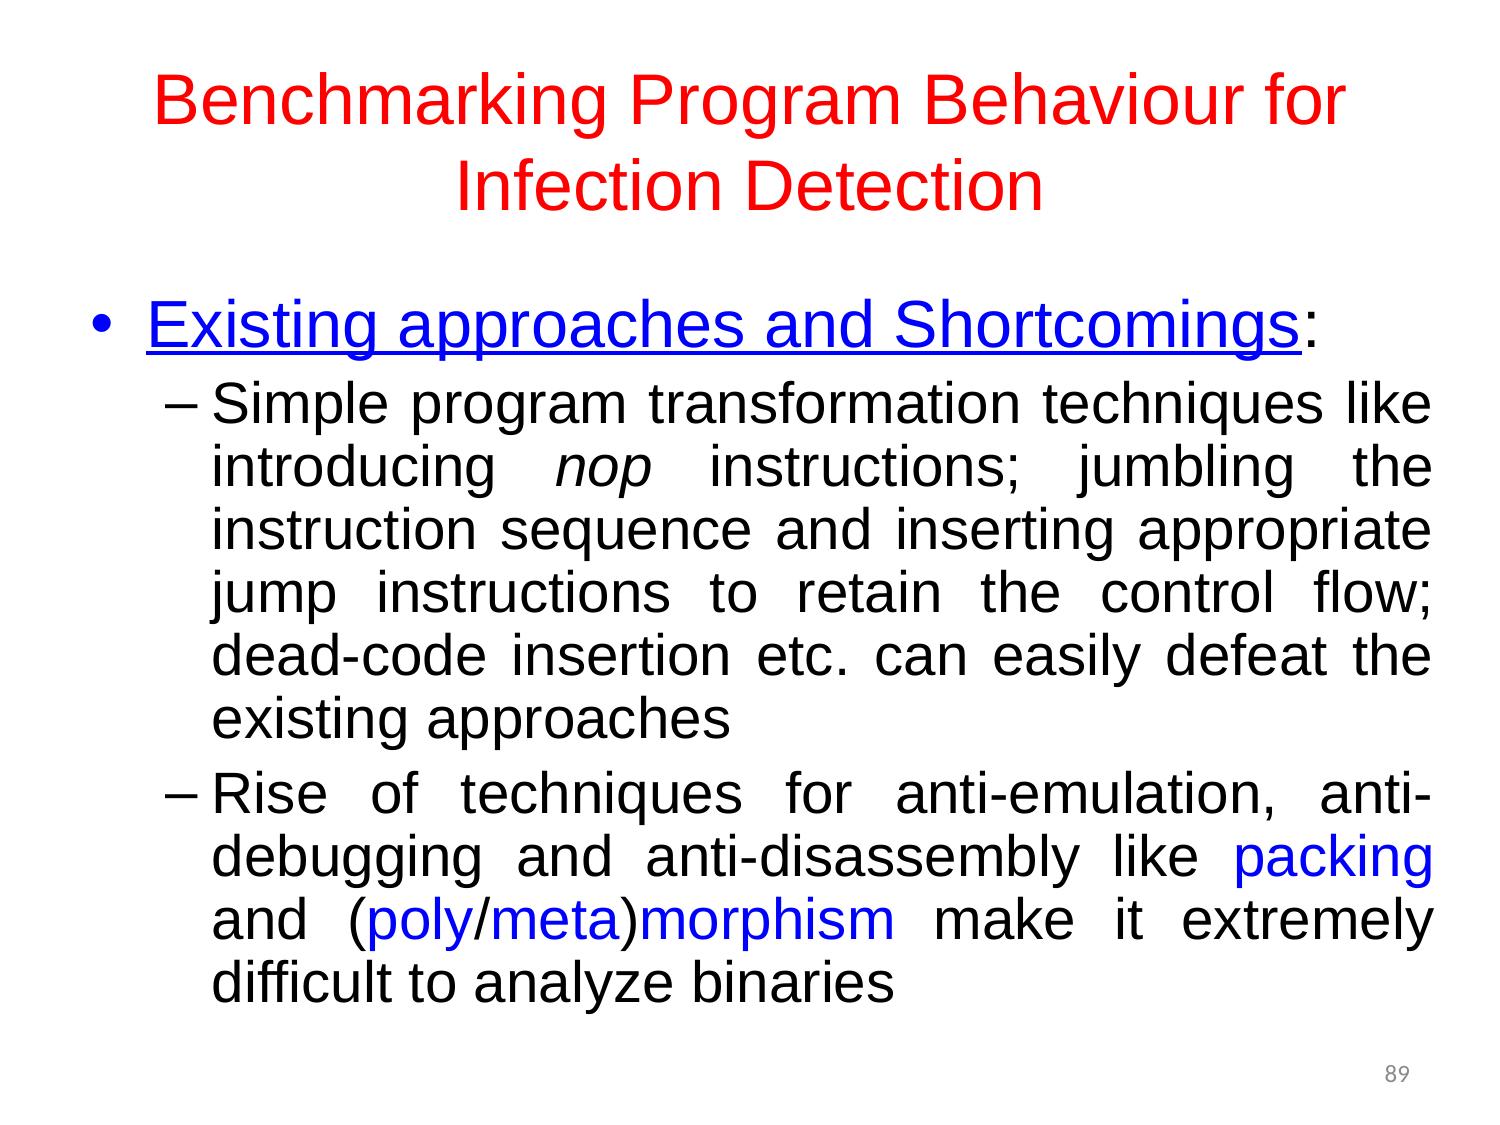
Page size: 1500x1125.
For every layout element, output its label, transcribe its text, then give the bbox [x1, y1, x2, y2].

title Benchmarking Program Behaviour for Infection Detection [75, 45, 1425, 233]
list Existing approaches and Shortcomings: Simple program transformation techniques like introducing nop instructions; jumbling the instruction sequence and inserting appropriate jump instructions to retain the control flow; dead-code insertion etc. can easily defeat the existing approaches Rise of techniques for anti-emulation, anti-debugging and anti-disassembly like packing and (poly/meta)morphism make it extremely difficult to analyze binaries [75, 282, 1450, 1075]
slide_number 89 [1074, 1042, 1425, 1103]
